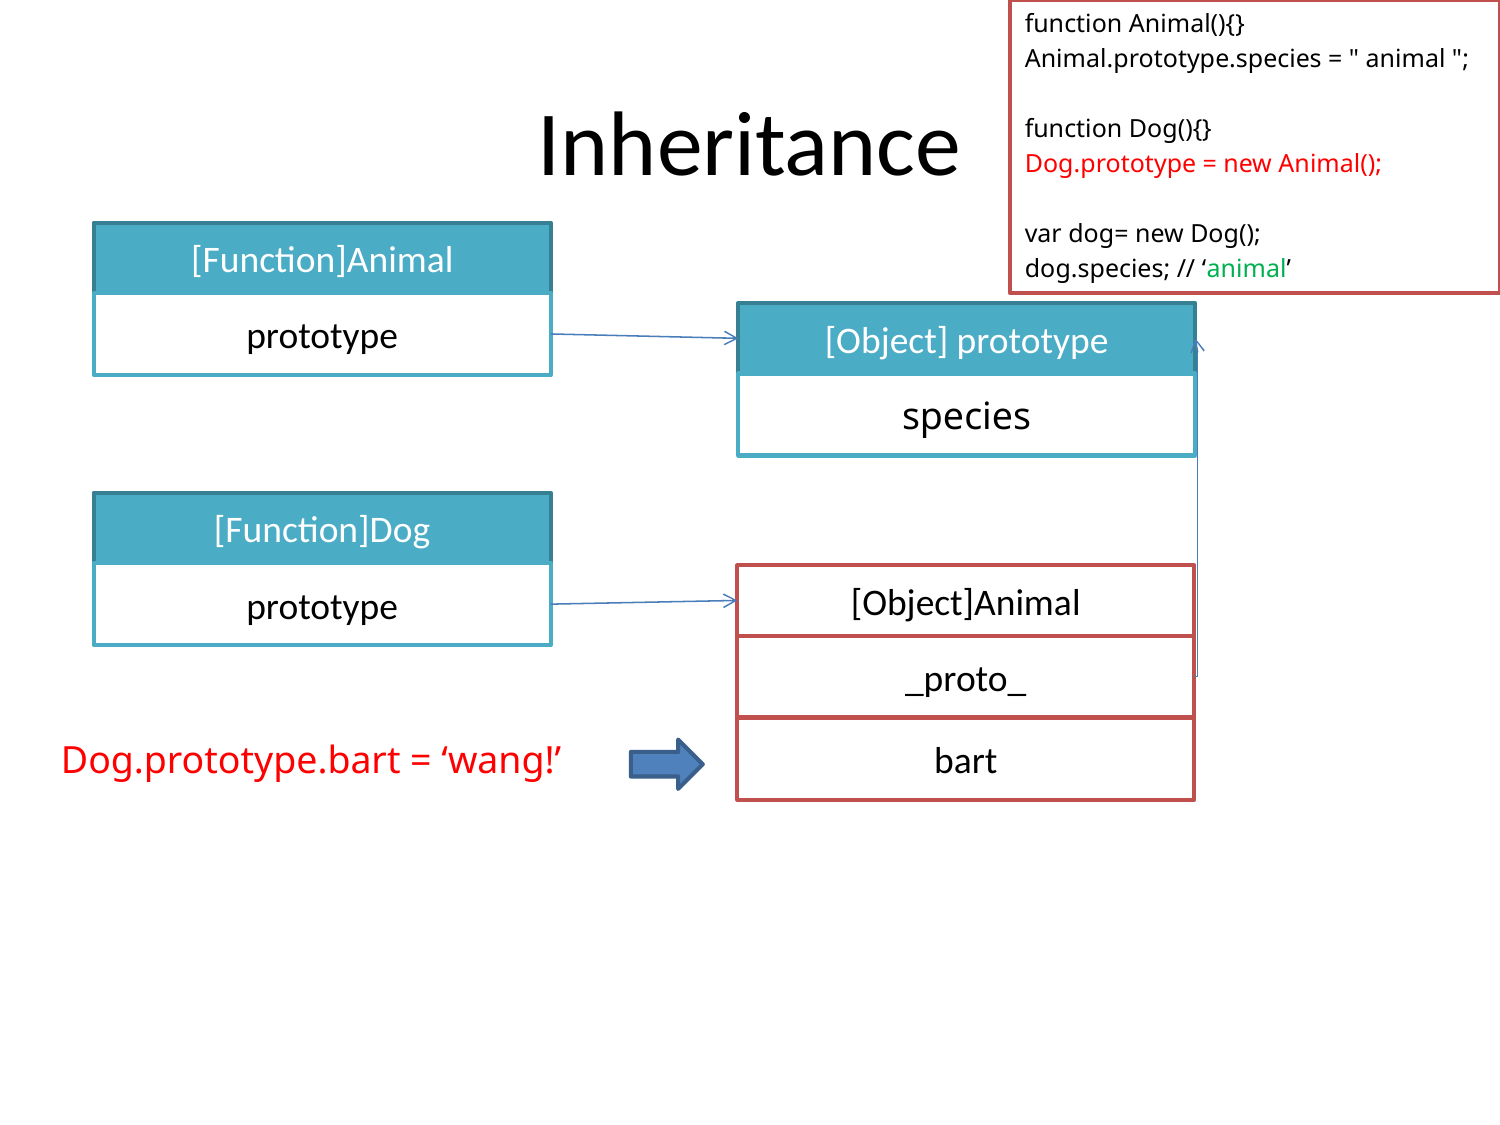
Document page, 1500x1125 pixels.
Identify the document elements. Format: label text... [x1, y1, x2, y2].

text_box [Function]Animal [92, 233, 553, 291]
title Inheritance [75, 45, 1008, 233]
text_box Dog.prototype.bart = ‘wang!’ [46, 728, 587, 789]
text_box [628, 737, 705, 791]
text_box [550, 333, 739, 339]
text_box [550, 600, 738, 605]
list function Animal(){} Animal.prototype.species = " animal "; function Dog(){} Dog.prototype = new Animal(); var dog= new Dog(); dog.species; // ‘animal’ [1008, 0, 1500, 295]
text_box species [736, 371, 1189, 458]
text_box prototype [92, 291, 553, 377]
text_box bart [735, 716, 1196, 802]
text_box [Object]Animal [735, 563, 1189, 634]
text_box [Object] prototype [736, 301, 1197, 371]
text_box _proto_ [735, 634, 1196, 716]
text_box prototype [92, 561, 553, 647]
text_box [Function]Dog [92, 491, 553, 561]
